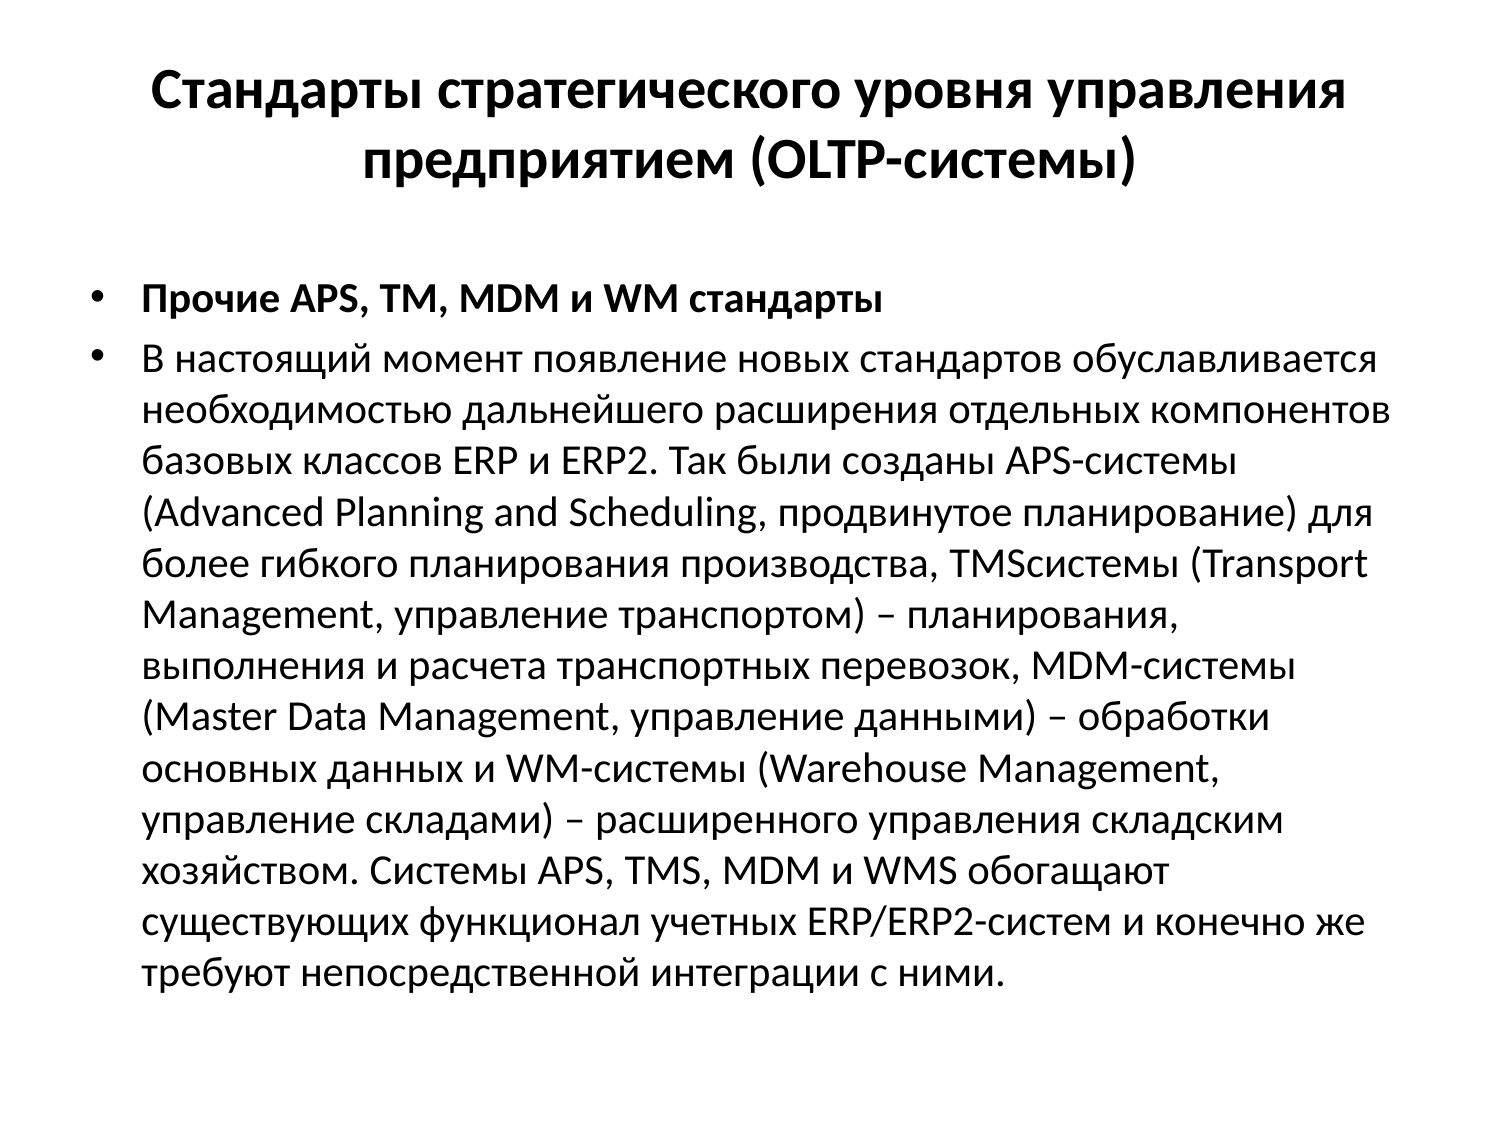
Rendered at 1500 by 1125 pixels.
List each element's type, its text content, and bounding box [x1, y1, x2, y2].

list Прочие APS, TM, MDM и WM стандарты В настоящий момент появление новых стандартов обуславливается необходимостью дальнейшего расширения отдельных компонентов базовых классов ERP и ERP2. Так были созданы APS-системы (Advanced Planning and Scheduling, продвинутое планирование) для более гибкого планирования производства, TMSсистемы (Transport Management, управление транспортом) – планирования, выполнения и расчета транспортных перевозок, MDM-системы (Master Data Management, управление данными) – обработки основных данных и WM-системы (Warehouse Management, управление складами) – расширенного управления складским хозяйством. Системы APS, TMS, MDM и WMS обогащают существующих функционал учетных ERP/ERP2-систем и конечно же требуют непосредственной интеграции с ними. [75, 262, 1425, 1005]
title Стандарты стратегического уровня управления предприятием (OLTP-системы) [75, 45, 1425, 197]
